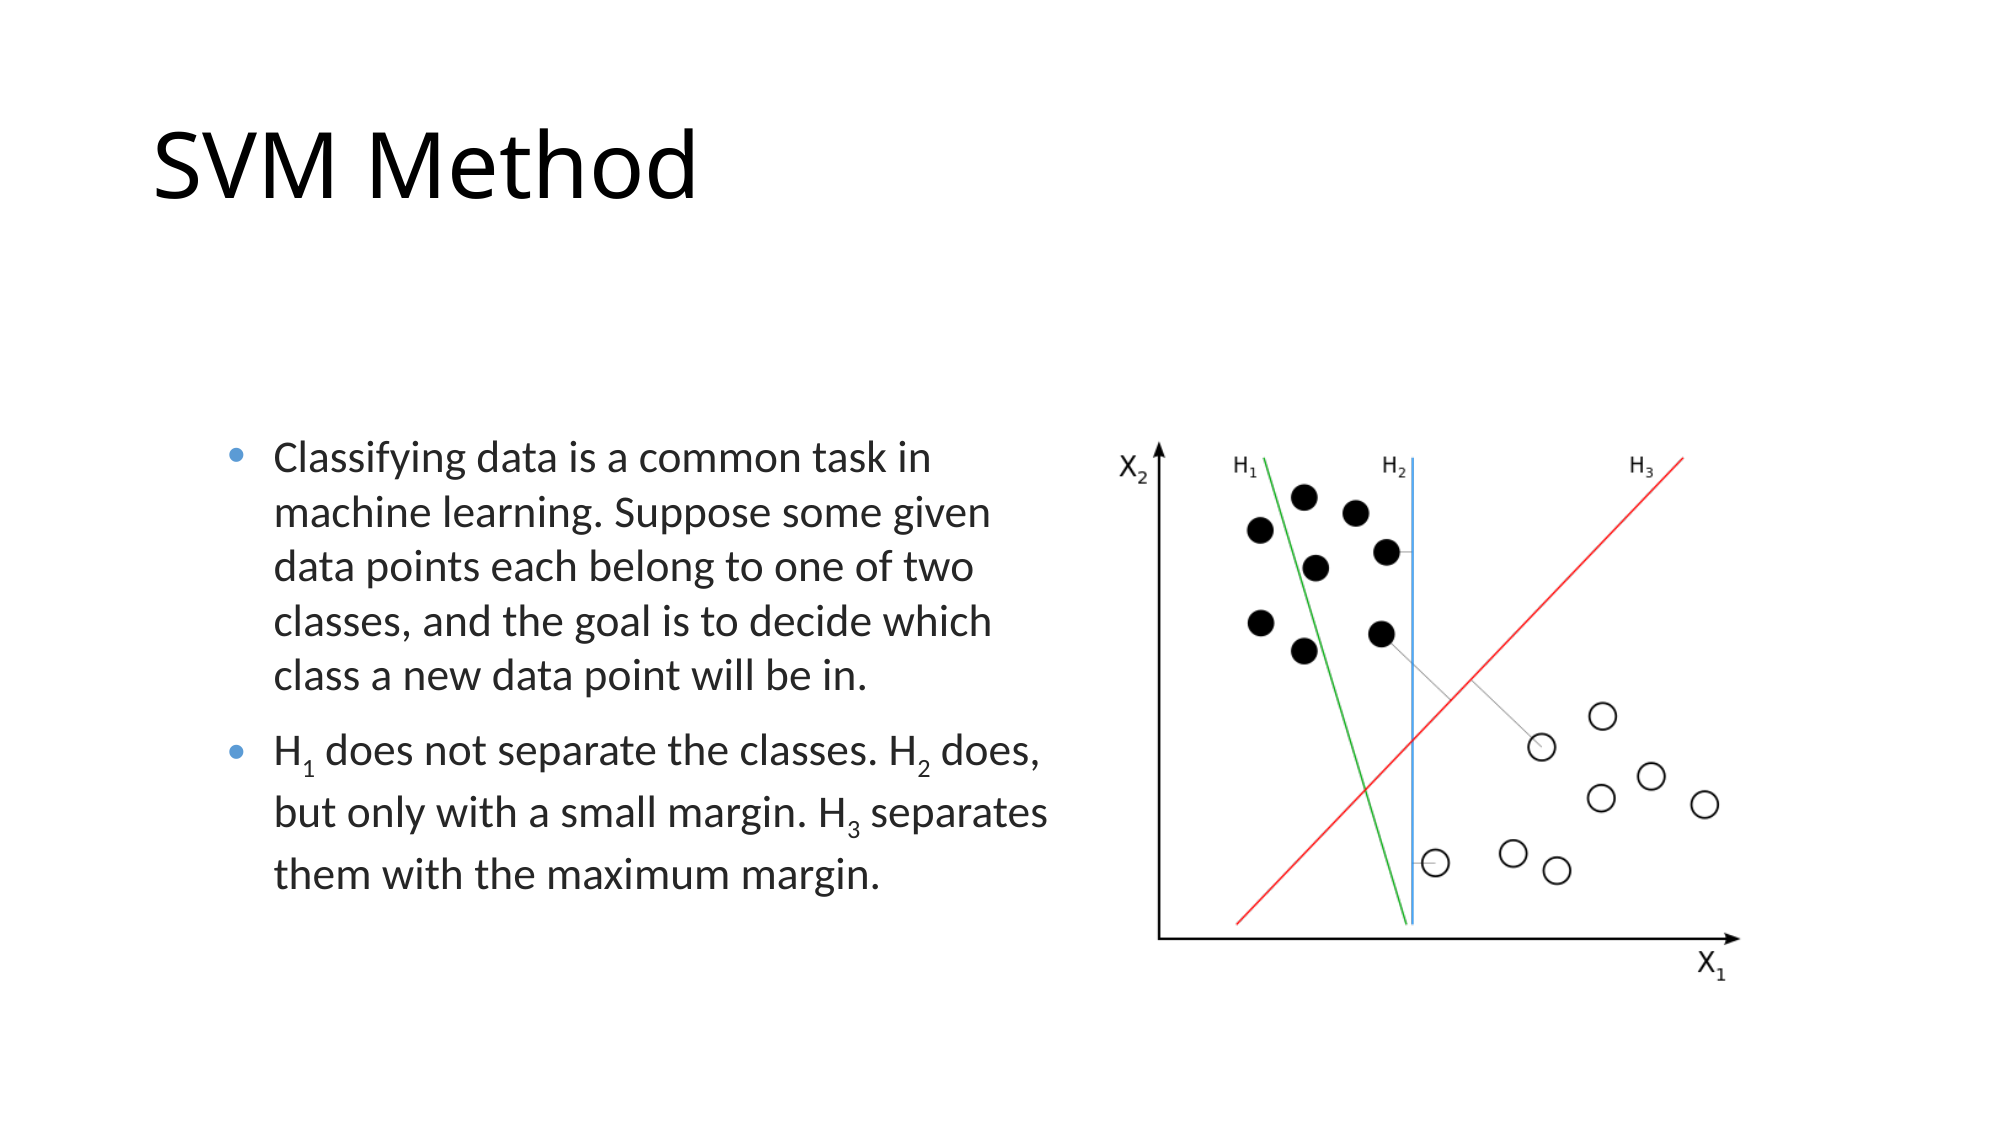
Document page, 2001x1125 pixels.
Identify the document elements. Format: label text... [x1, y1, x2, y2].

text_box Classifying data is a common task in machine learning. Suppose some given data points each belong to one of two classes, and the goal is to decide which class a new data point will be in. H1 does not separate the classes. H2 does, but only with a small margin. H3 separates them with the maximum margin. [212, 419, 1066, 964]
title SVM Method [137, 59, 1863, 278]
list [1115, 437, 1745, 982]
